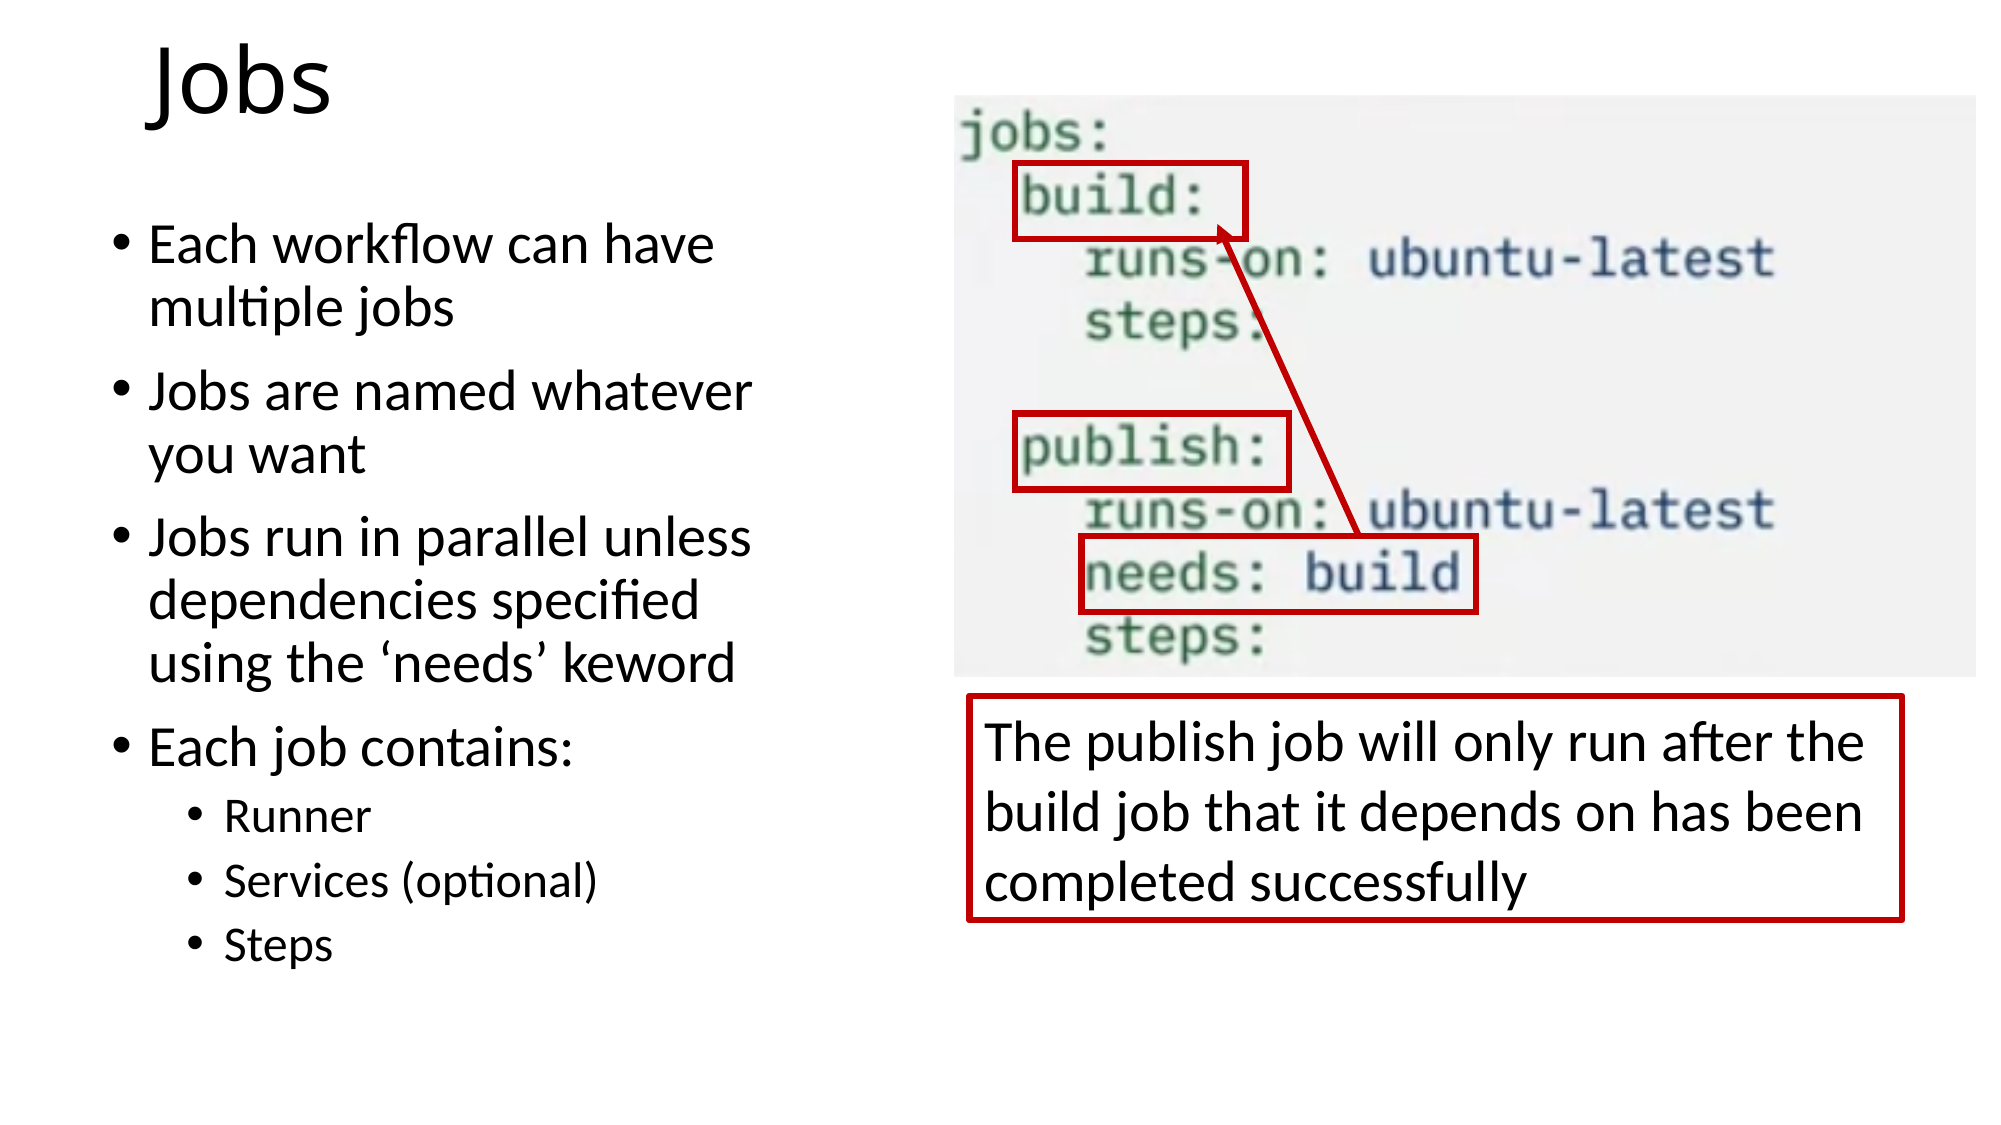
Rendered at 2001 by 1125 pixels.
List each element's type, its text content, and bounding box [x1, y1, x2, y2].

list Each workflow can have multiple jobs Jobs are named whatever you want Jobs run in parallel unless dependencies specified using the ‘needs’ keword Each job contains: Runner Services (optional) Steps [96, 205, 816, 511]
picture [954, 95, 1976, 677]
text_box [1081, 223, 1477, 612]
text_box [1015, 162, 1290, 490]
text_box The publish job will only run after the build job that it depends on has been completed successfully [969, 695, 1903, 921]
title Jobs [137, 5, 1863, 163]
